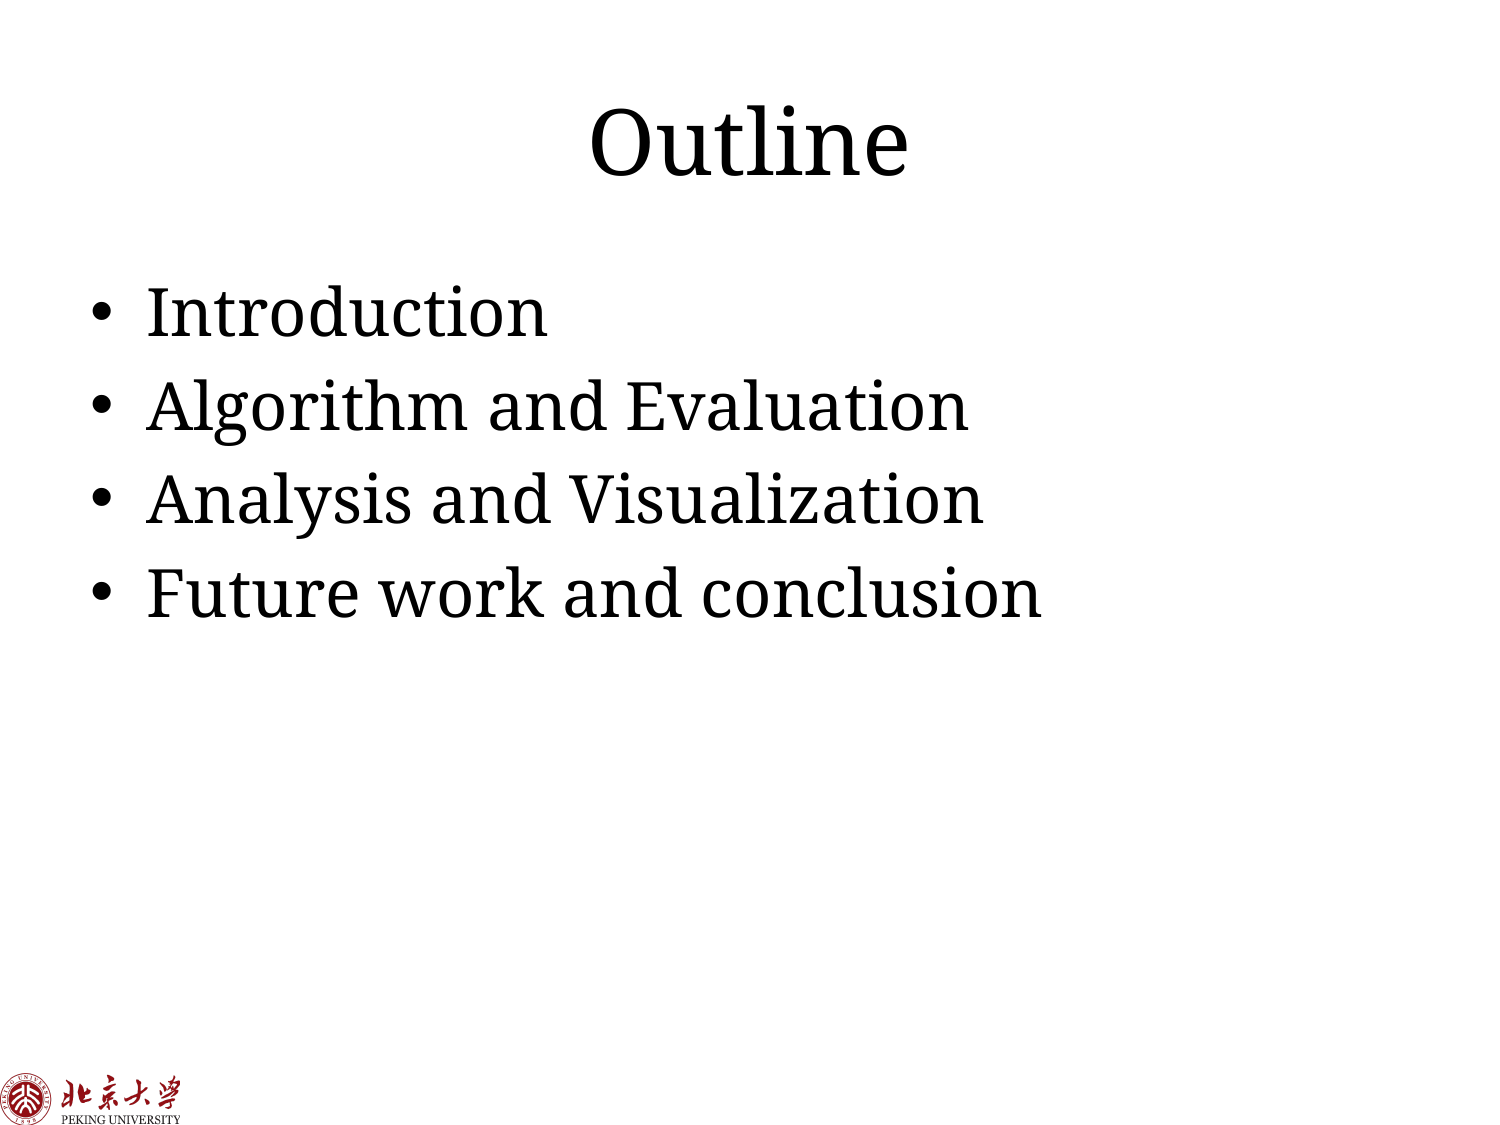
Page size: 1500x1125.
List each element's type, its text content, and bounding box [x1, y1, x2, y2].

title Outline [75, 45, 1425, 233]
list Introduction Algorithm and Evaluation Analysis and Visualization Future work and conclusion [75, 262, 1425, 1005]
